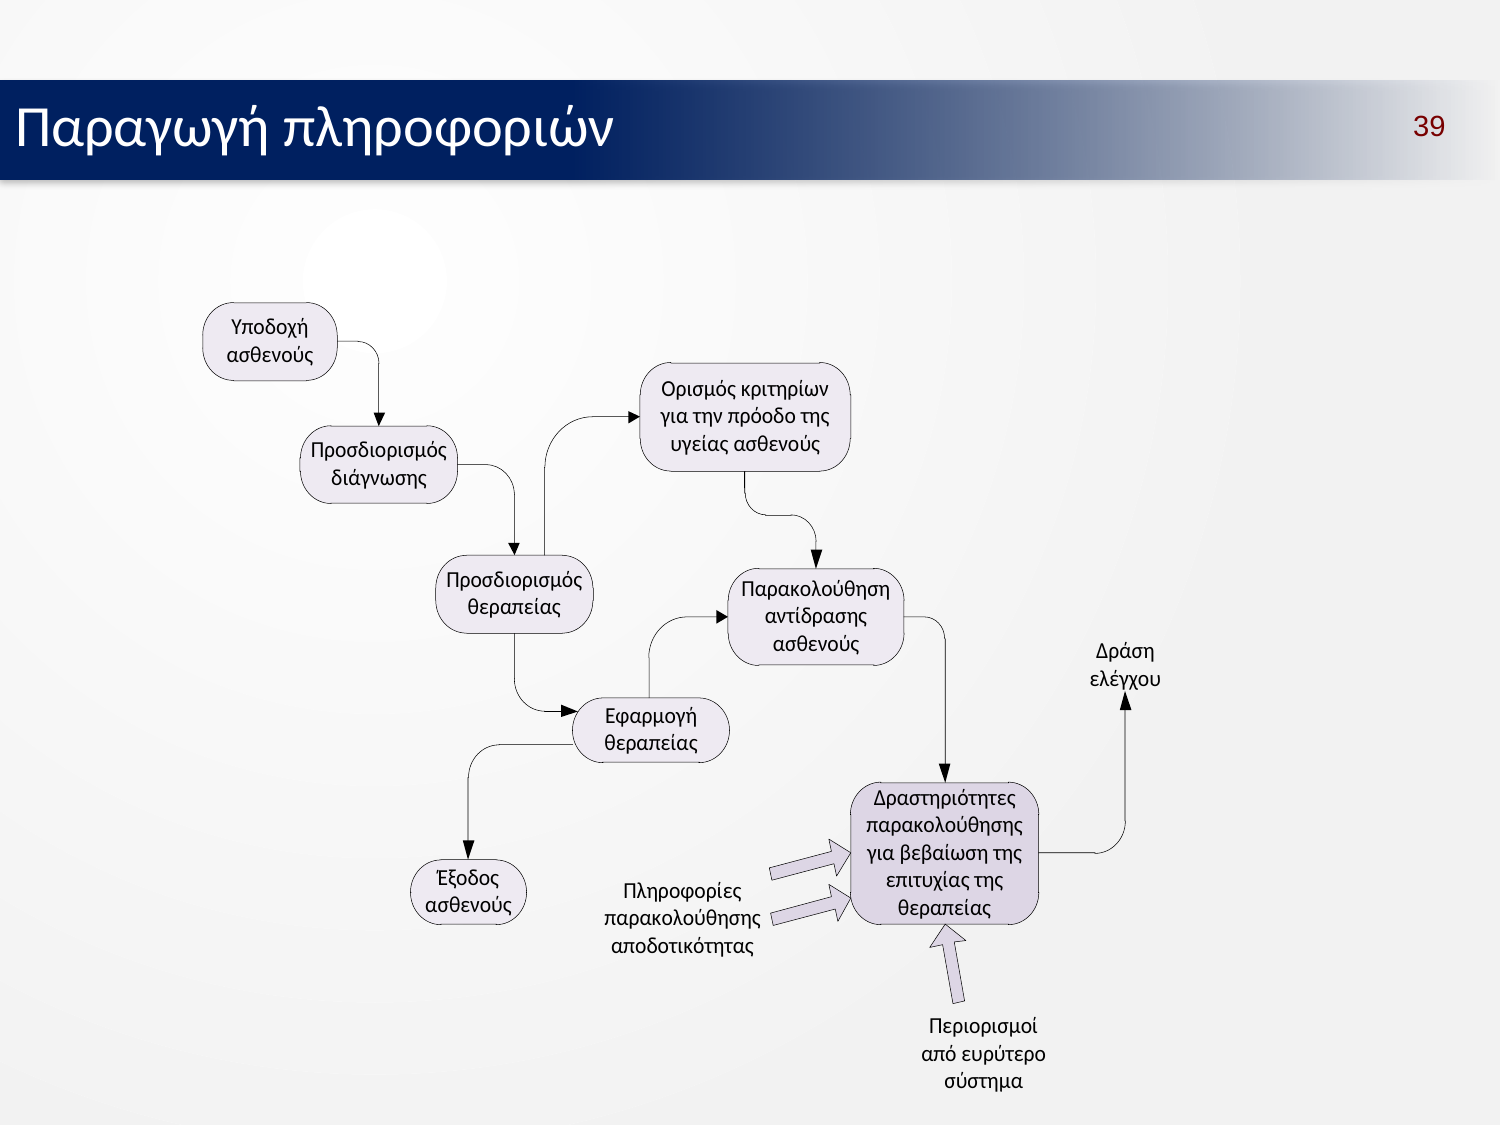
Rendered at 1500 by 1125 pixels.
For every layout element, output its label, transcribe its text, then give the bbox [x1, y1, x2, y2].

list Παραγωγή πληροφοριών [0, 80, 1318, 180]
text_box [123, 207, 1176, 1101]
slide_number 39 [1388, 100, 1471, 163]
